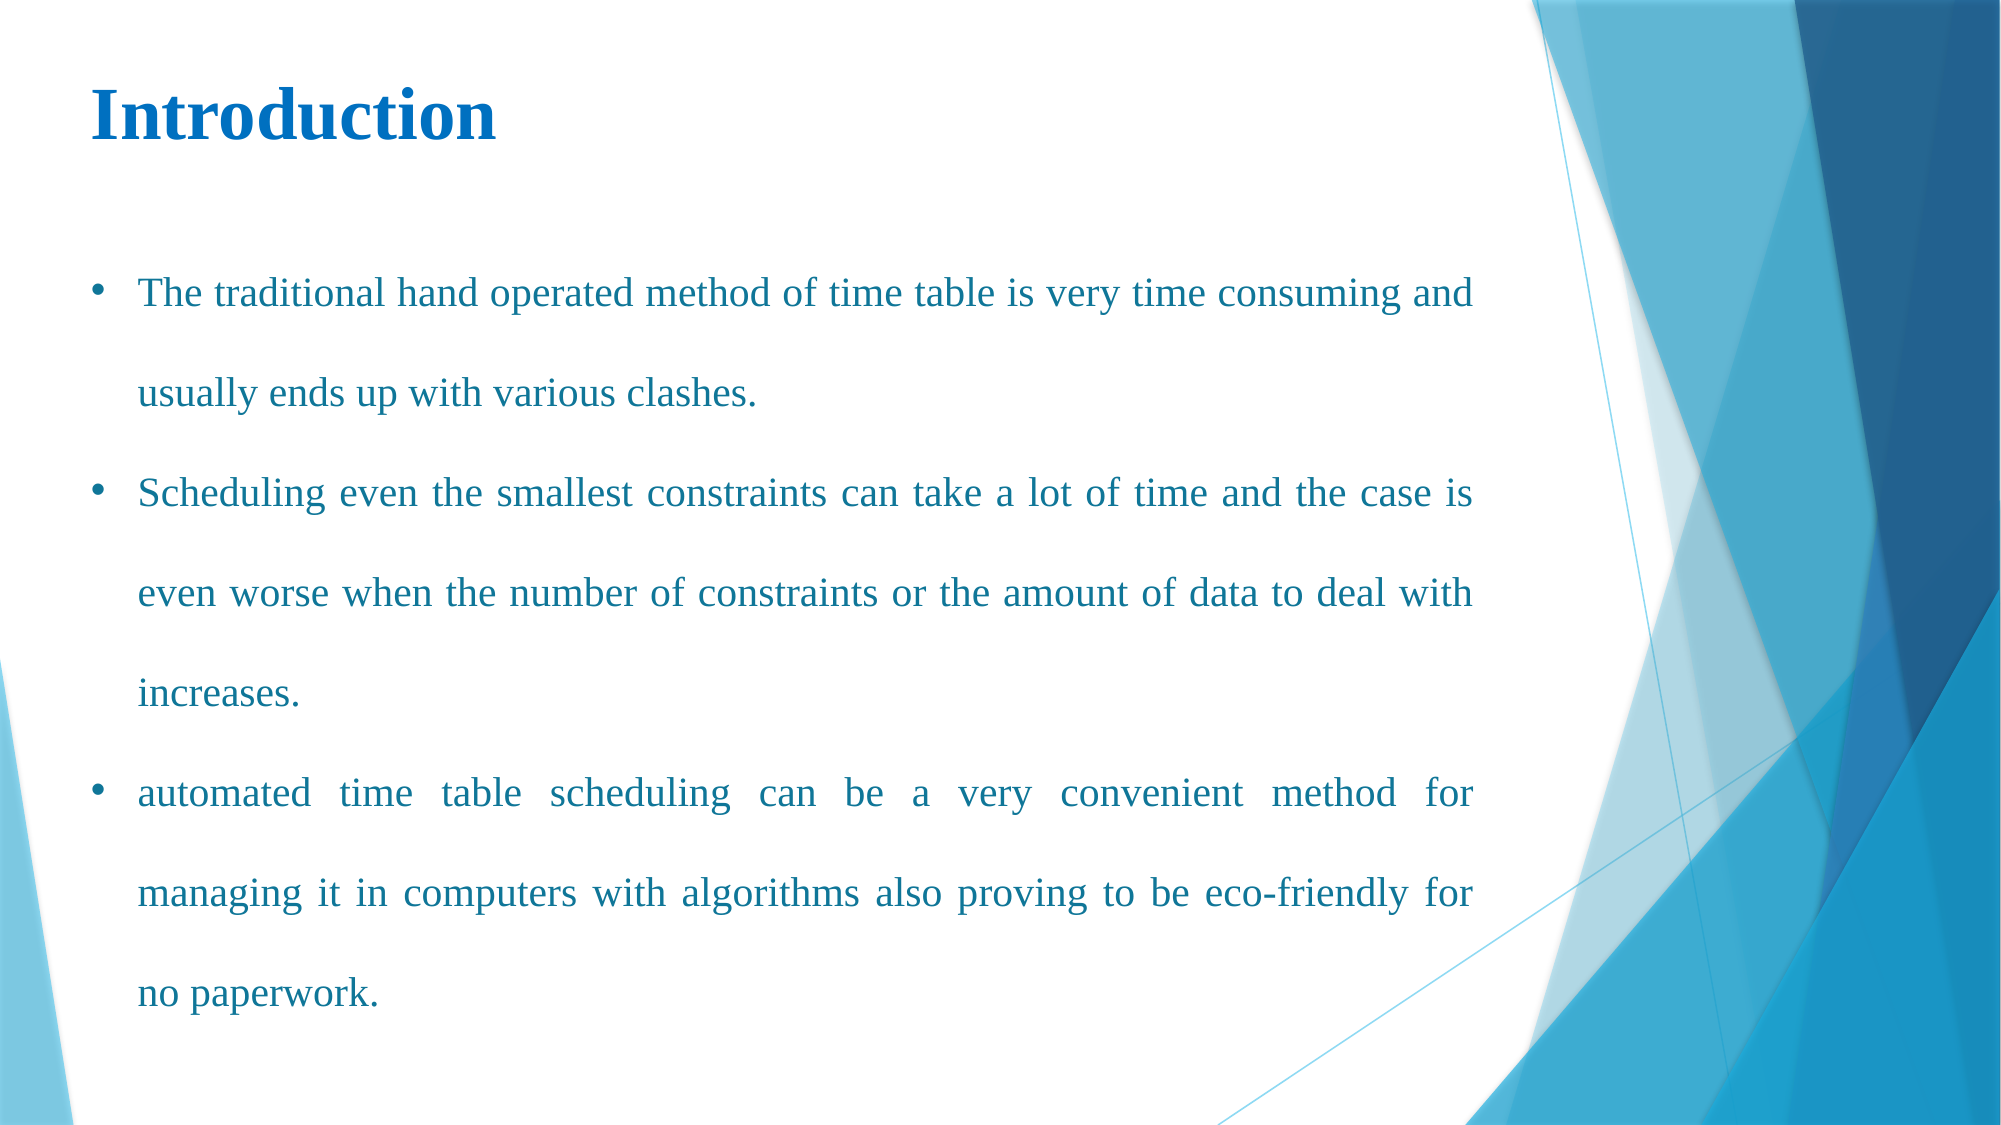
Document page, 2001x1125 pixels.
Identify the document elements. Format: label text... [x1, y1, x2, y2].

text_box The traditional hand operated method of time table is very time consuming and usually ends up with various clashes. Scheduling even the smallest constraints can take a lot of time and the case is even worse when the number of constraints or the amount of data to deal with increases. automated time table scheduling can be a very convenient method for managing it in computers with algorithms also proving to be eco-friendly for no paperwork. [76, 206, 1490, 1023]
text_box Introduction [76, 56, 883, 162]
